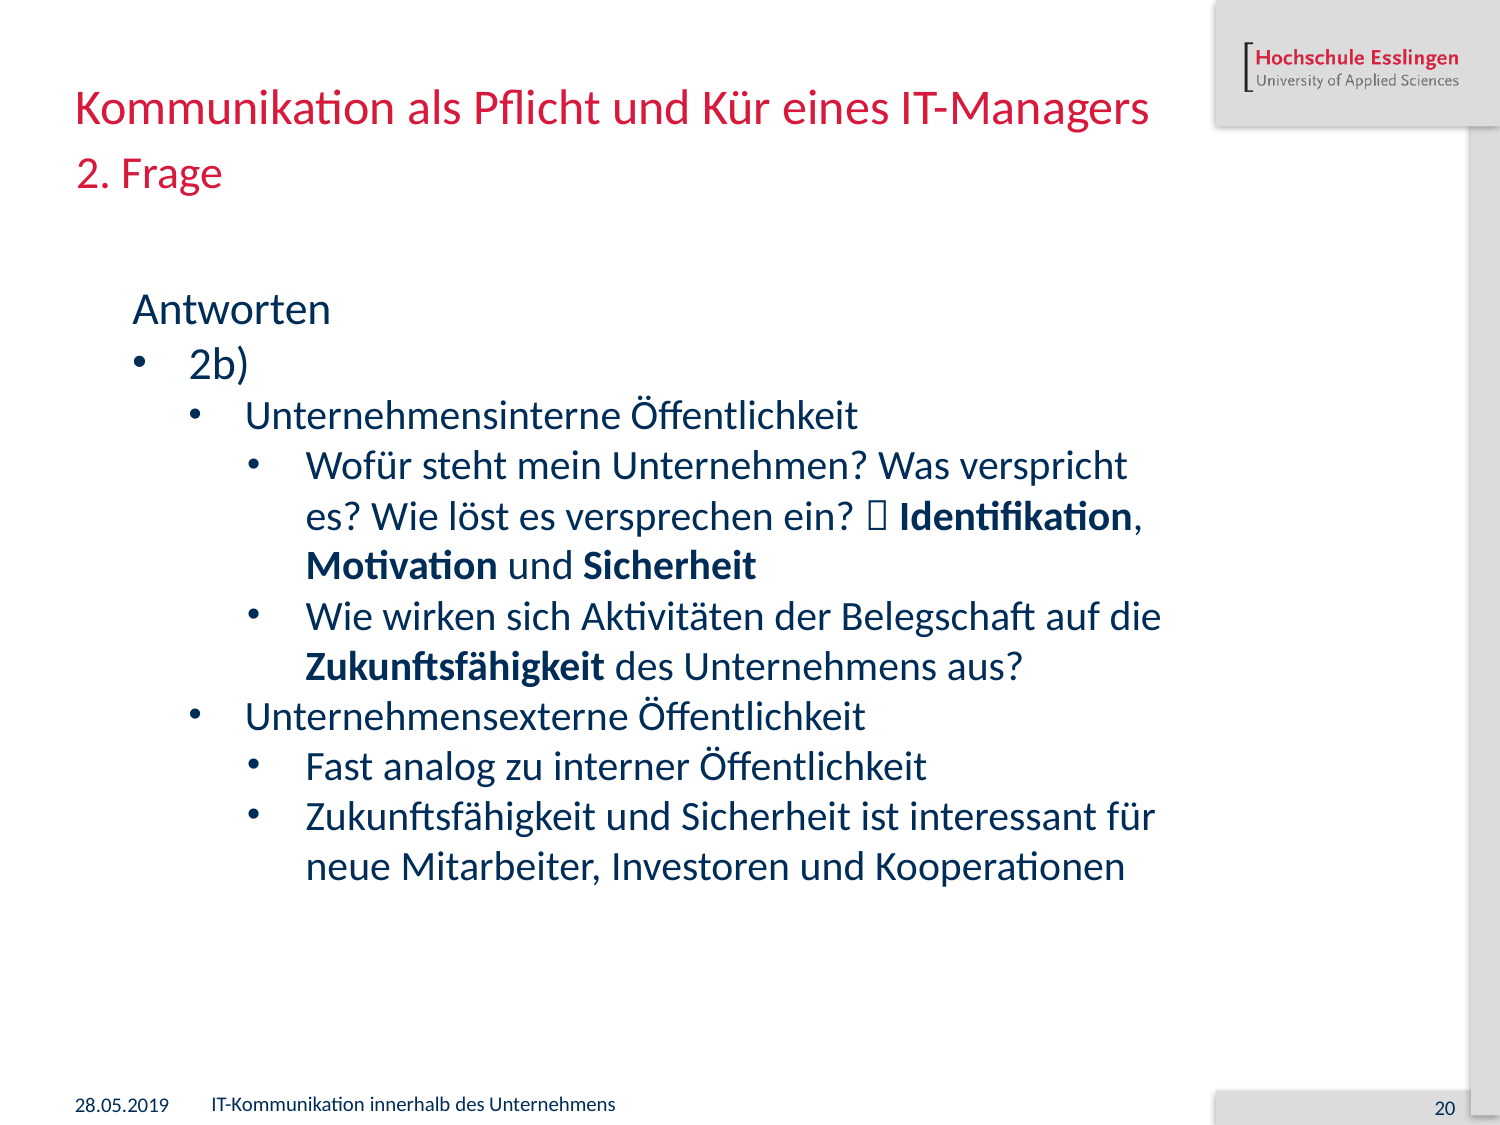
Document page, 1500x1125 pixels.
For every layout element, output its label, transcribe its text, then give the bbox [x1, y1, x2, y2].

list 2. Frage [76, 142, 1188, 207]
list Antworten 2b) Unternehmensinterne Öffentlichkeit Wofür steht mein Unternehmen? Was verspricht es? Wie löst es versprechen ein?  Identifikation, Motivation und Sicherheit Wie wirken sich Aktivitäten der Belegschaft auf die Zukunftsfähigkeit des Unternehmens aus? Unternehmensexterne Öffentlichkeit Fast analog zu interner Öffentlichkeit Zukunftsfähigkeit und Sicherheit ist interessant für neue Mitarbeiter, Investoren und Kooperationen [76, 278, 1188, 1057]
title Kommunikation als Pflicht und Kür eines IT-Managers [75, 75, 1188, 136]
slide_number 20 [1376, 1094, 1471, 1125]
footer IT-Kommunikation innerhalb des Unternehmens [211, 1090, 1188, 1125]
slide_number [74, 1090, 211, 1125]
